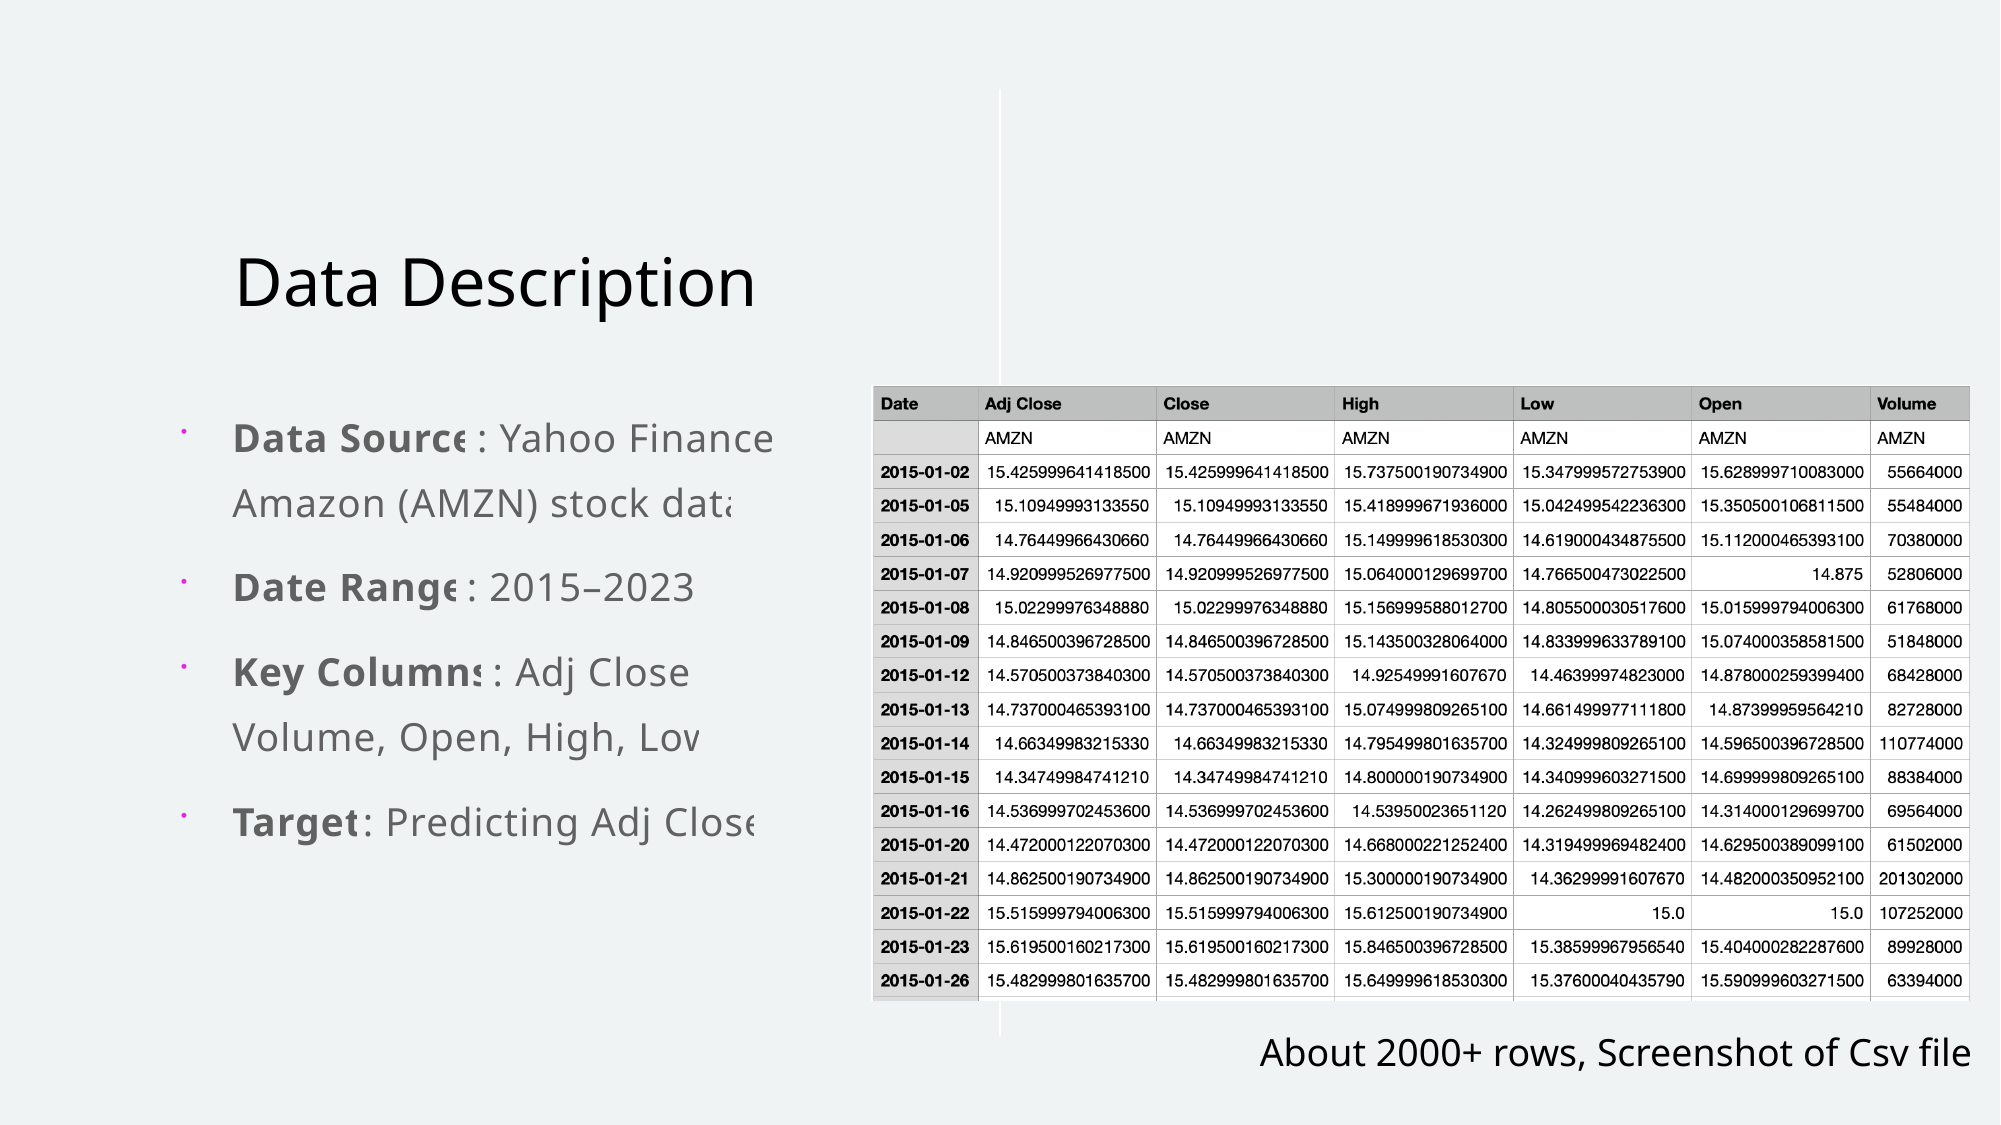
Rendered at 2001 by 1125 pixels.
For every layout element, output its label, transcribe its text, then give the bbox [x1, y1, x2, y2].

title Data Description [162, 64, 832, 327]
text_box About 2000+ rows, Screenshot of Csv file [1245, 1021, 2000, 1081]
picture [871, 385, 1970, 1001]
list Data Source: Yahoo Finance, Amazon (AMZN) stock data. Date Range: 2015–2023. Key Columns: Adj Close, Volume, Open, High, Low. Target: Predicting Adj Close. [162, 387, 832, 948]
text_box [0, 0, 2000, 1125]
